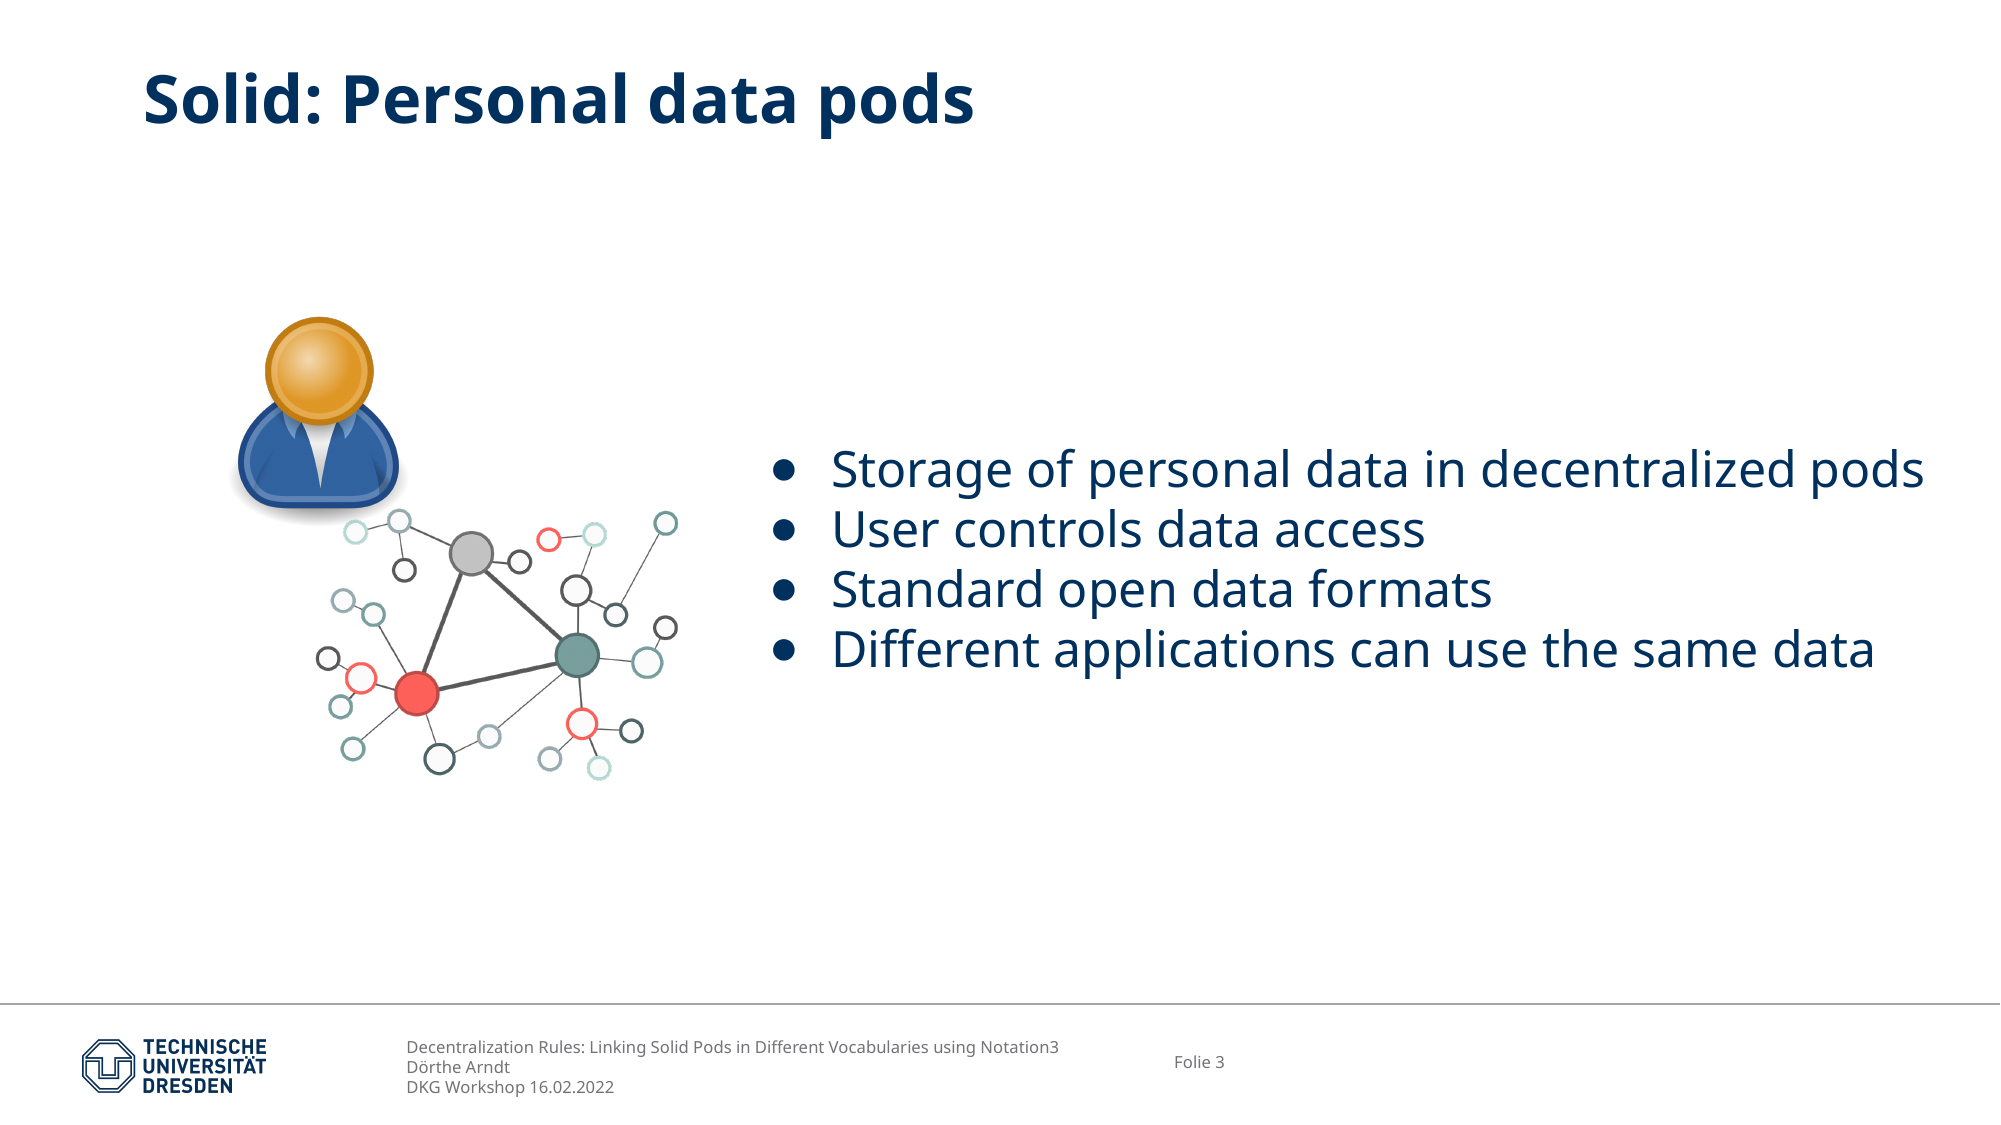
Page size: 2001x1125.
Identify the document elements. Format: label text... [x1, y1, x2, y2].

title Solid: Personal data pods [143, 56, 1880, 169]
picture [200, 300, 698, 799]
picture [82, 1039, 266, 1093]
list Storage of personal data in decentralized pods User controls data access Standard open data formats Different applications can use the same data [756, 243, 1942, 957]
